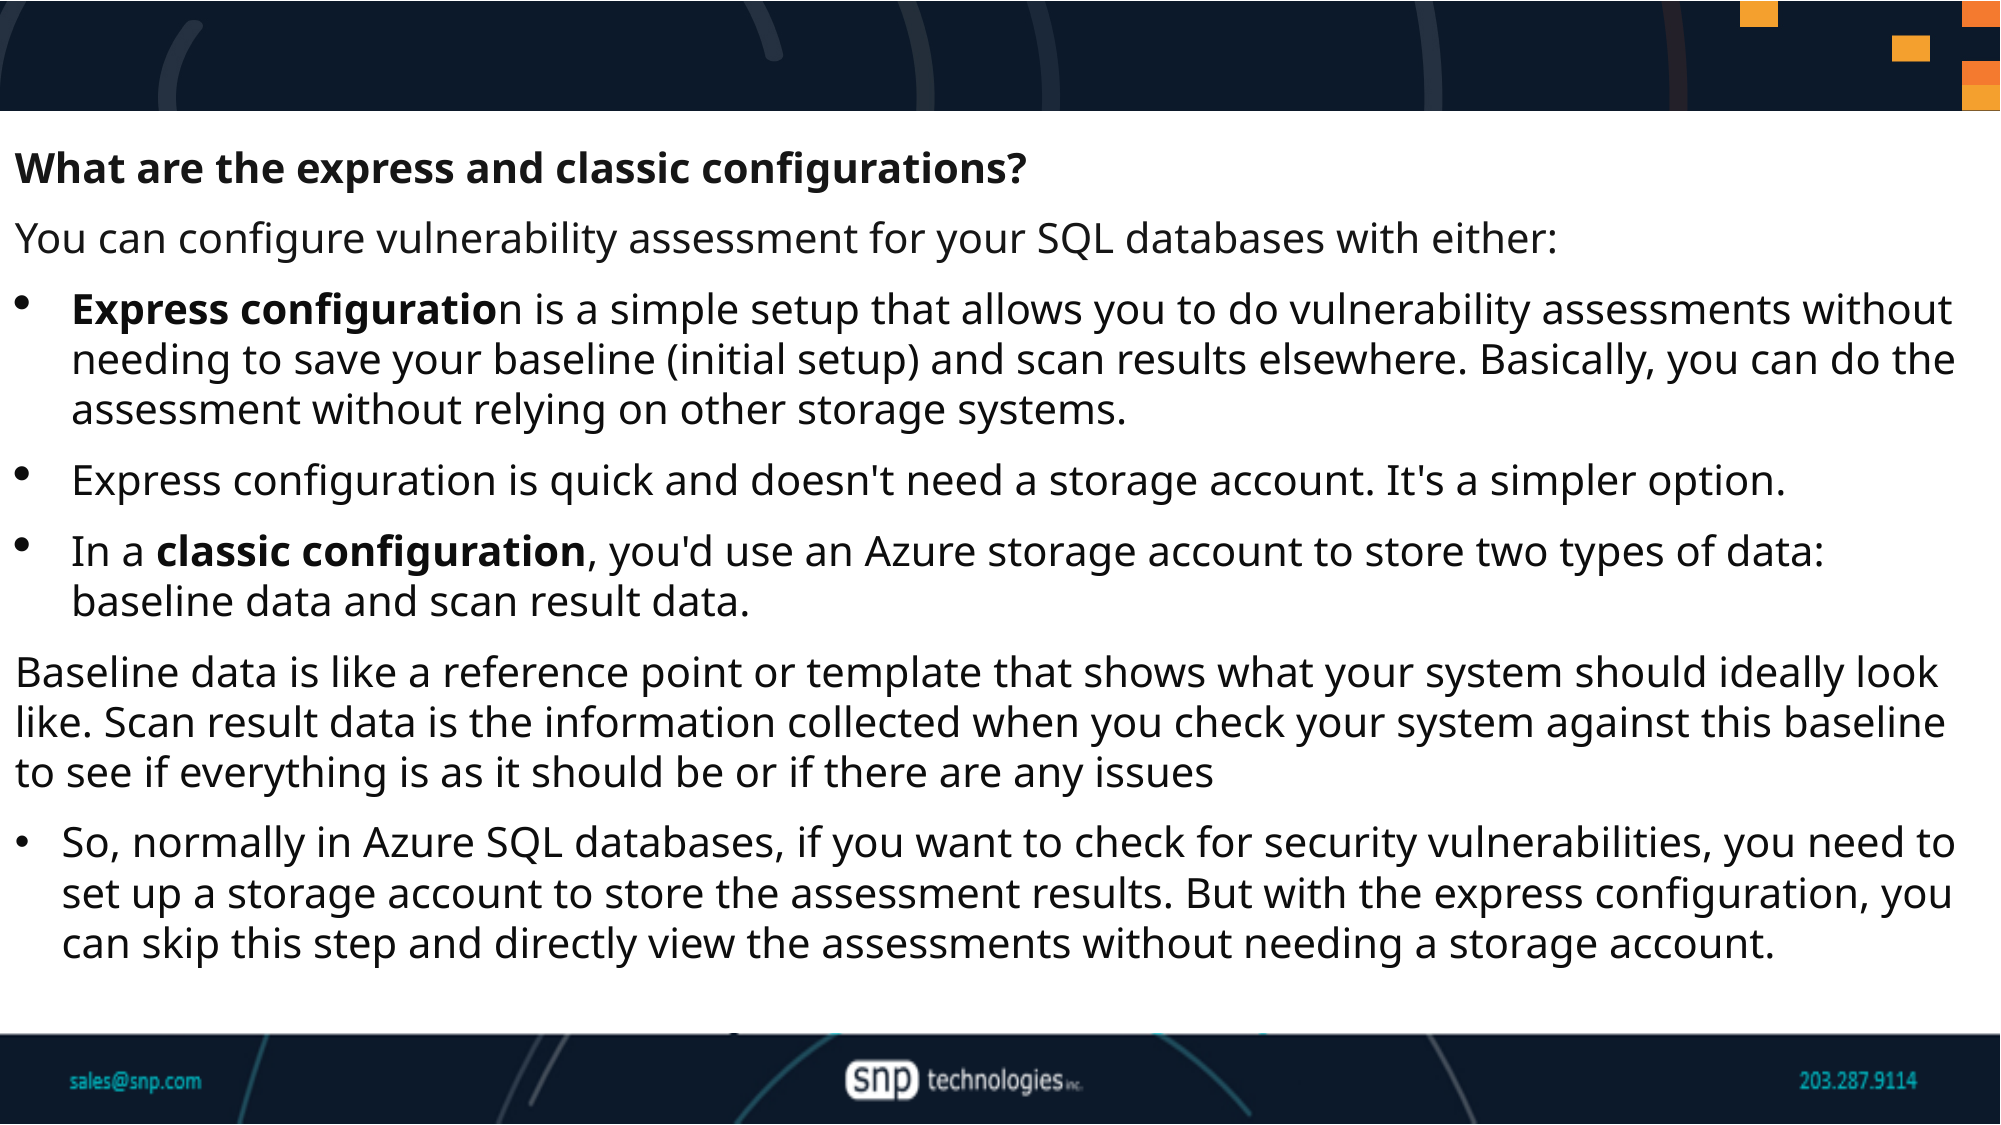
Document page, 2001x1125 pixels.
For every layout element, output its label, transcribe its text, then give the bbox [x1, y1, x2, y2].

picture [0, 1033, 2000, 1124]
text_box What are the express and classic configurations? You can configure vulnerability assessment for your SQL databases with either: Express configuration is a simple setup that allows you to do vulnerability assessments without needing to save your baseline (initial setup) and scan results elsewhere. Basically, you can do the assessment without relying on other storage systems. Express configuration is quick and doesn't need a storage account. It's a simpler option. In a classic configuration, you'd use an Azure storage account to store two types of data: baseline data and scan result data. Baseline data is like a reference point or template that shows what your system should ideally look like. Scan result data is the information collected when you check your system against this baseline to see if everything is as it should be or if there are any issues So, normally in Azure SQL databases, if you want to check for security vulnerabilities, you need to set up a storage account to store the assessment results. But with the express configuration, you can skip this step and directly view the assessments without needing a storage account. [0, 133, 2000, 1033]
picture [0, 1, 2000, 111]
